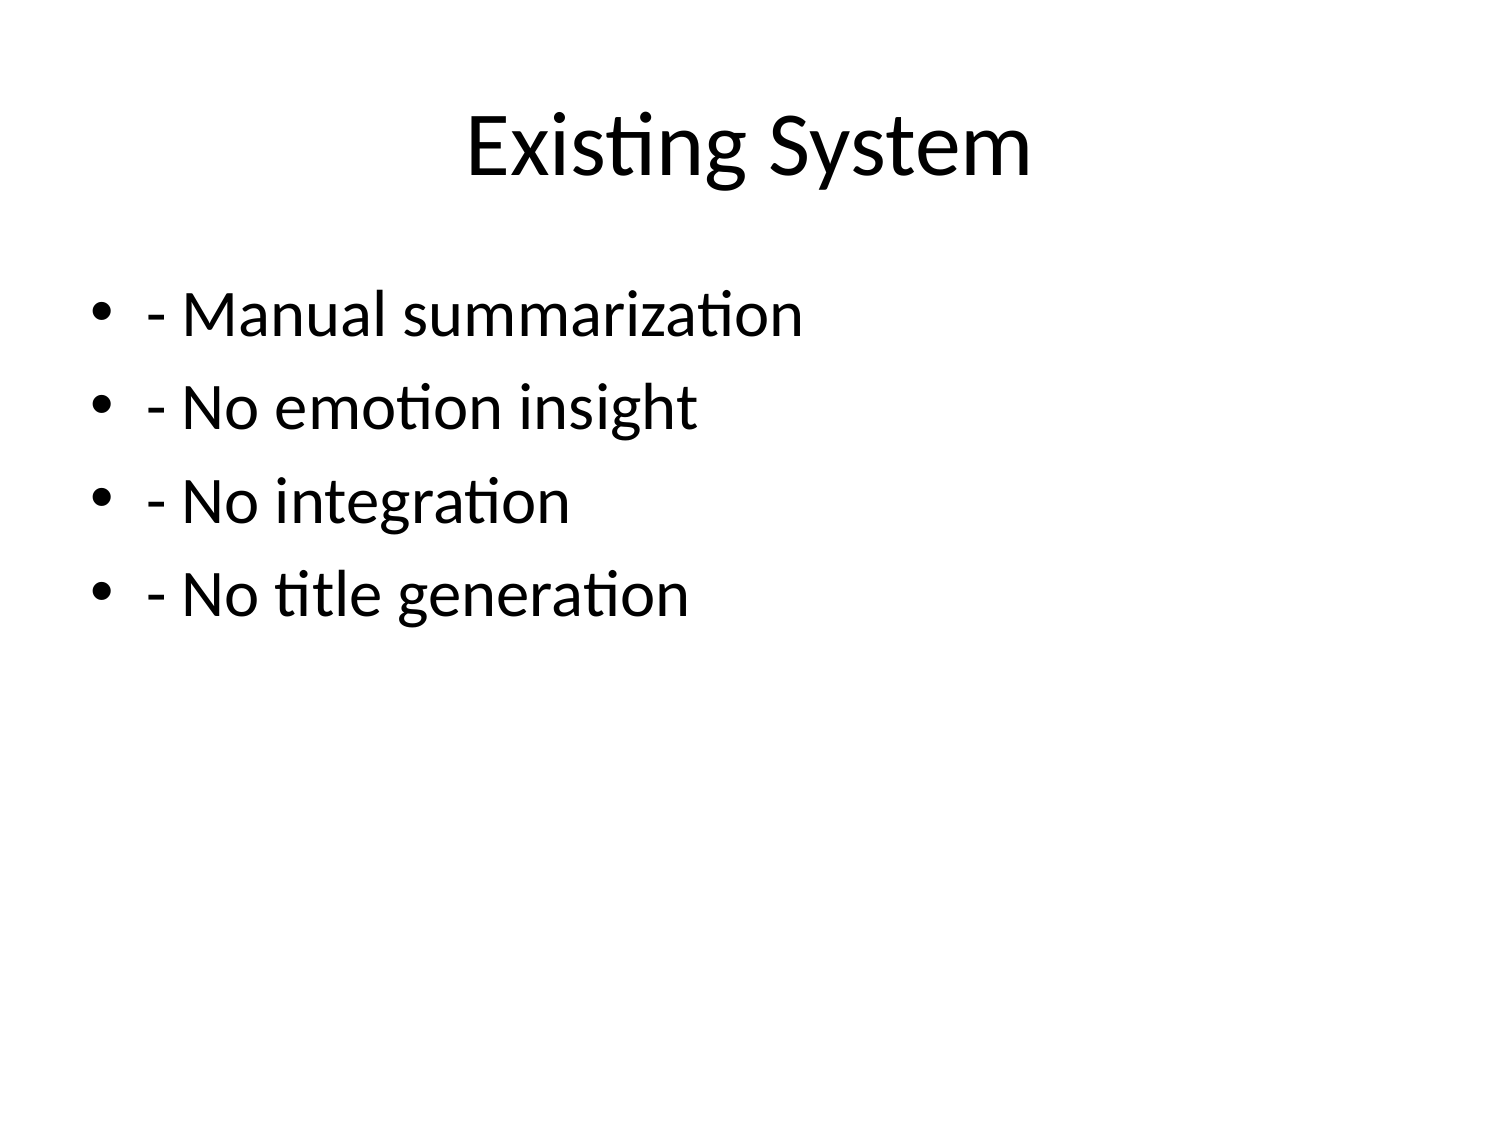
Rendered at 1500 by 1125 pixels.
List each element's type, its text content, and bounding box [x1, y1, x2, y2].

list - Manual summarization - No emotion insight - No integration - No title generation [75, 262, 1425, 1005]
title Existing System [75, 45, 1425, 233]
